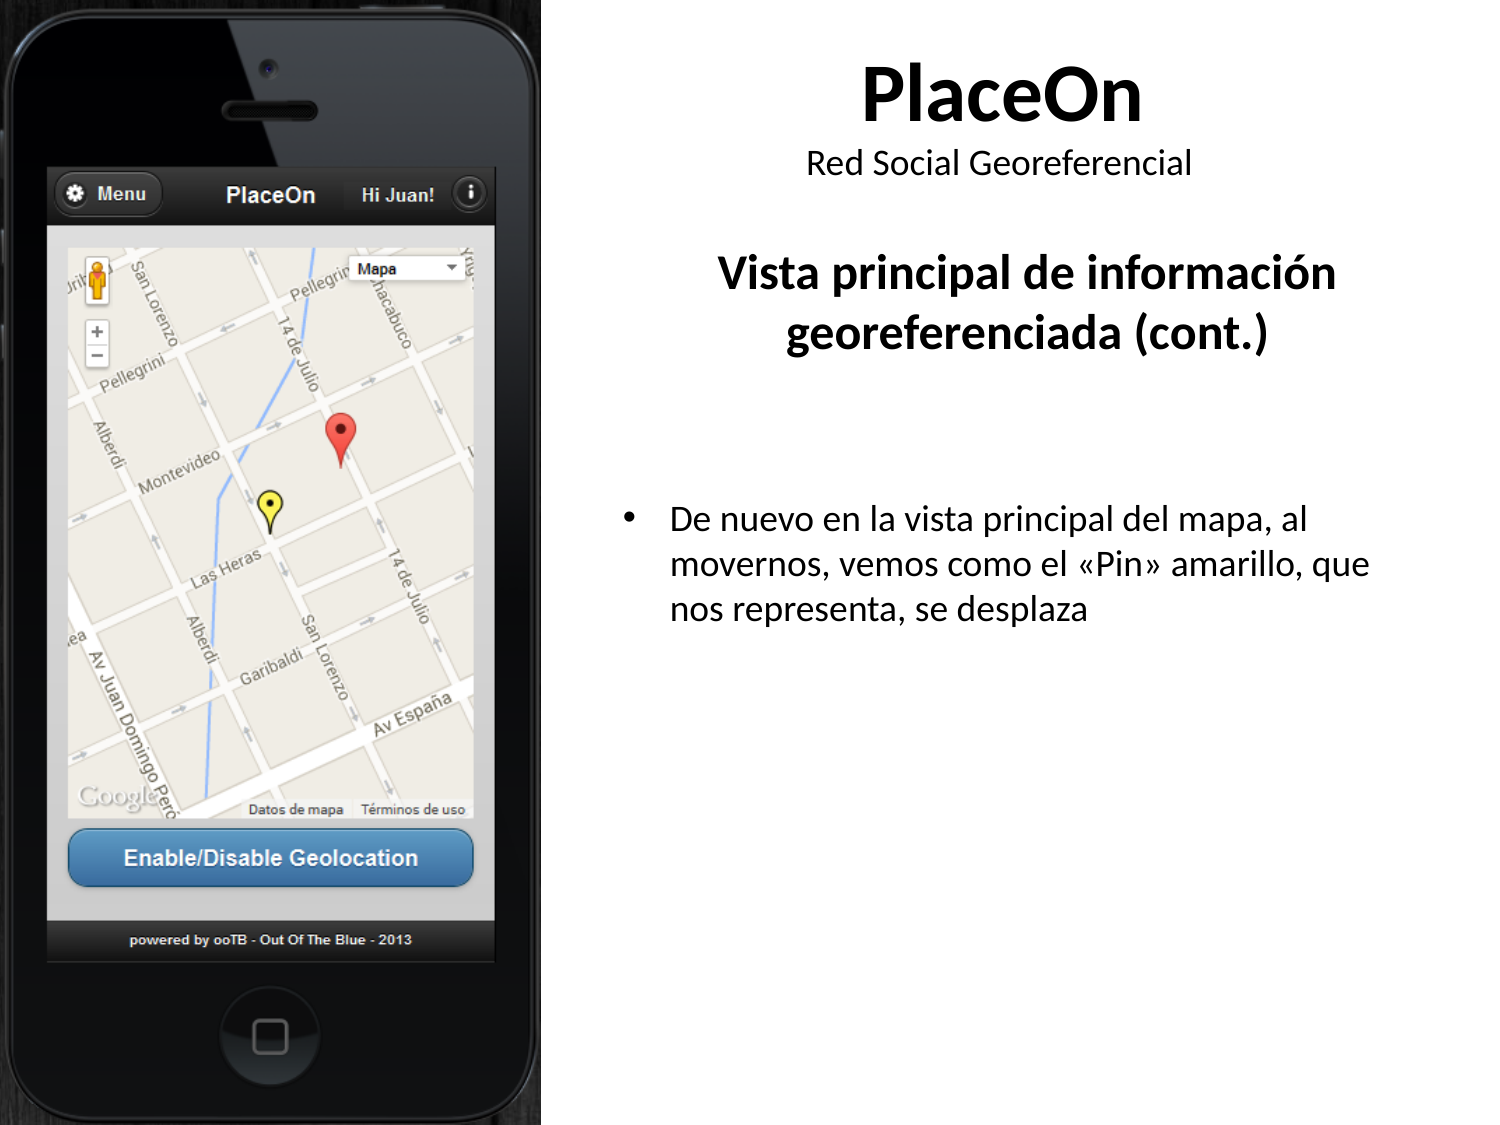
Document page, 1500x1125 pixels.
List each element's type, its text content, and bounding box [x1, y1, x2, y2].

text_box Red Social Georeferencial [791, 130, 1208, 191]
text_box Vista principal de información georeferenciada (cont.) De nuevo en la vista principal del mapa, al movernos, vemos como el «Pin» amarillo, que nos representa, se desplaza [608, 231, 1447, 637]
text_box PlaceOn [846, 30, 1160, 130]
picture [0, 0, 541, 1125]
